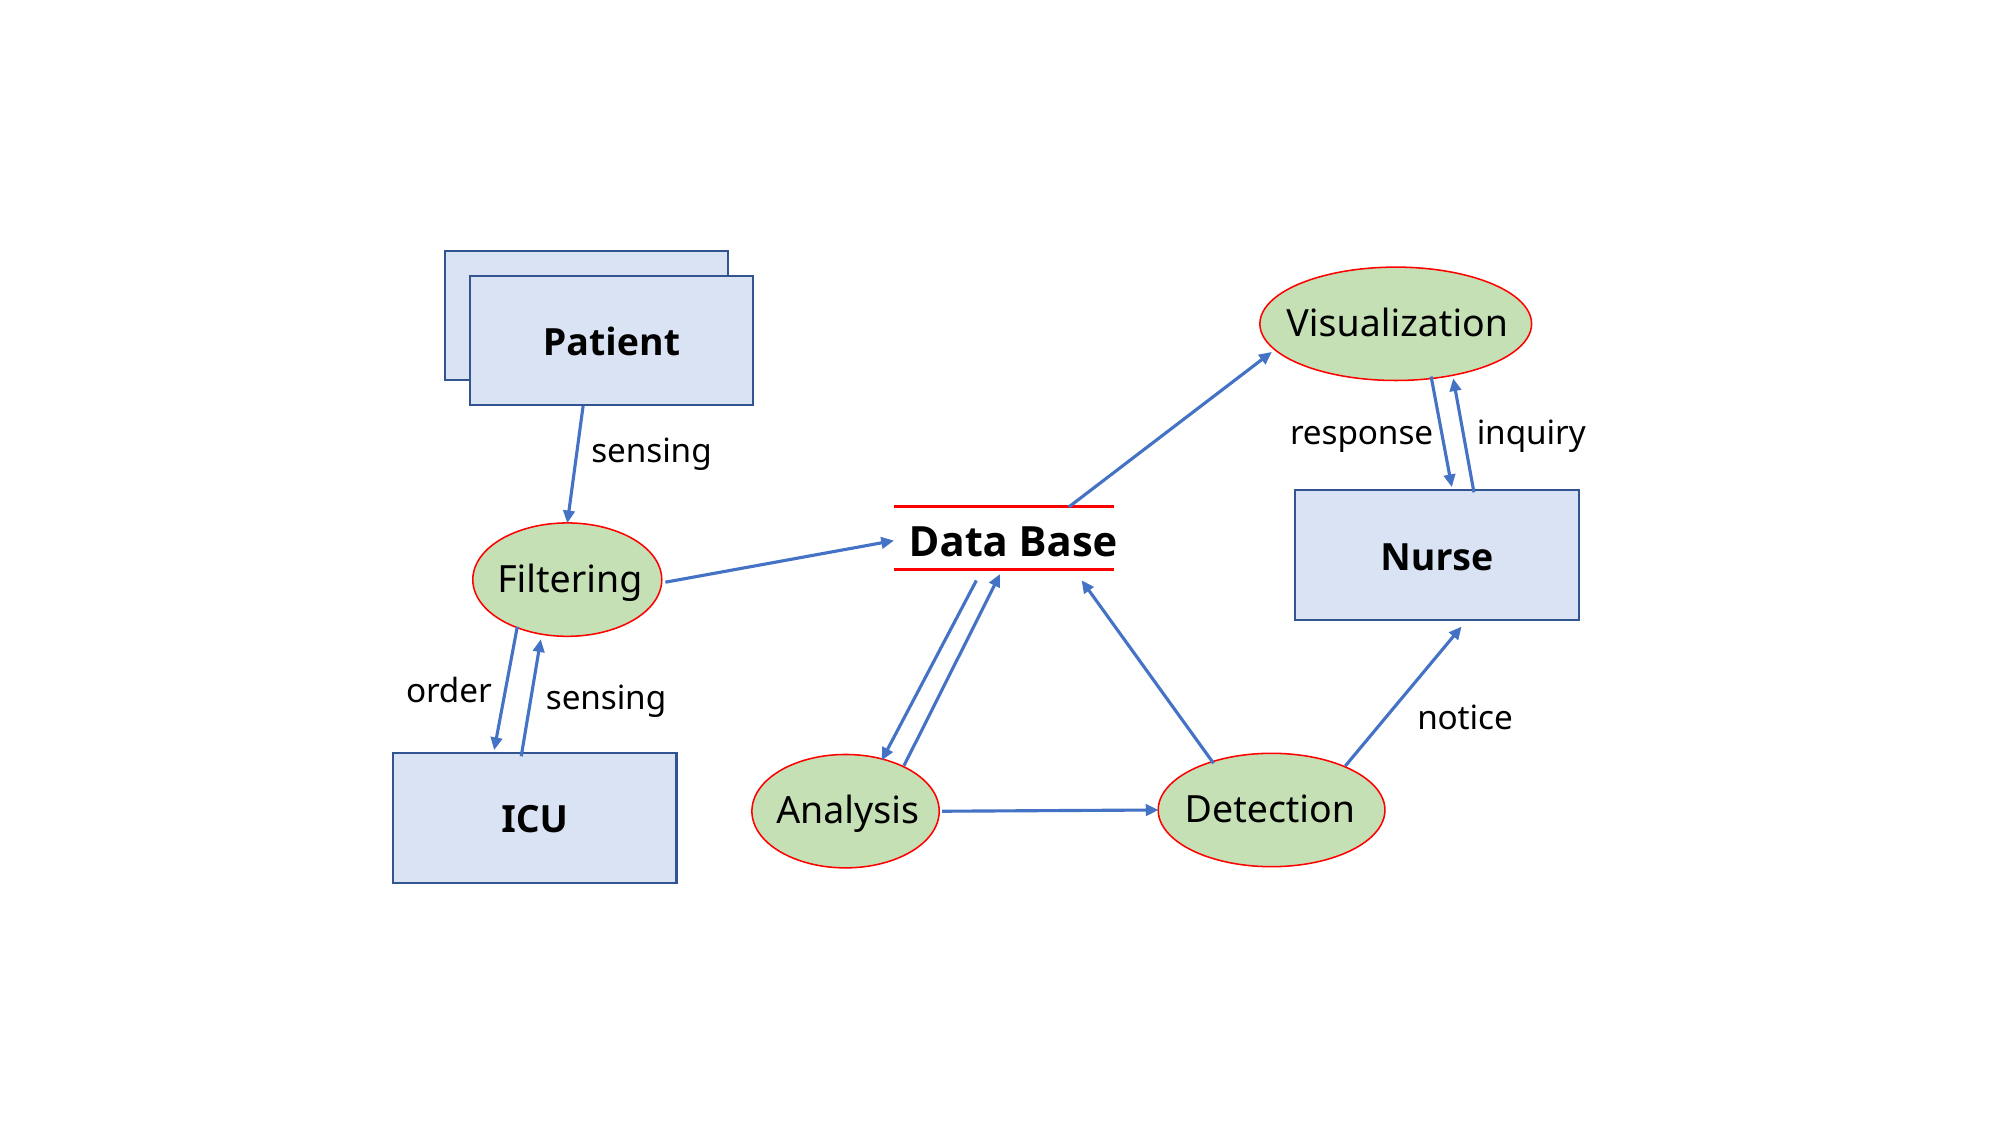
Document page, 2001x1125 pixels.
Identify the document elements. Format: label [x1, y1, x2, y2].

text_box [391, 250, 1625, 884]
